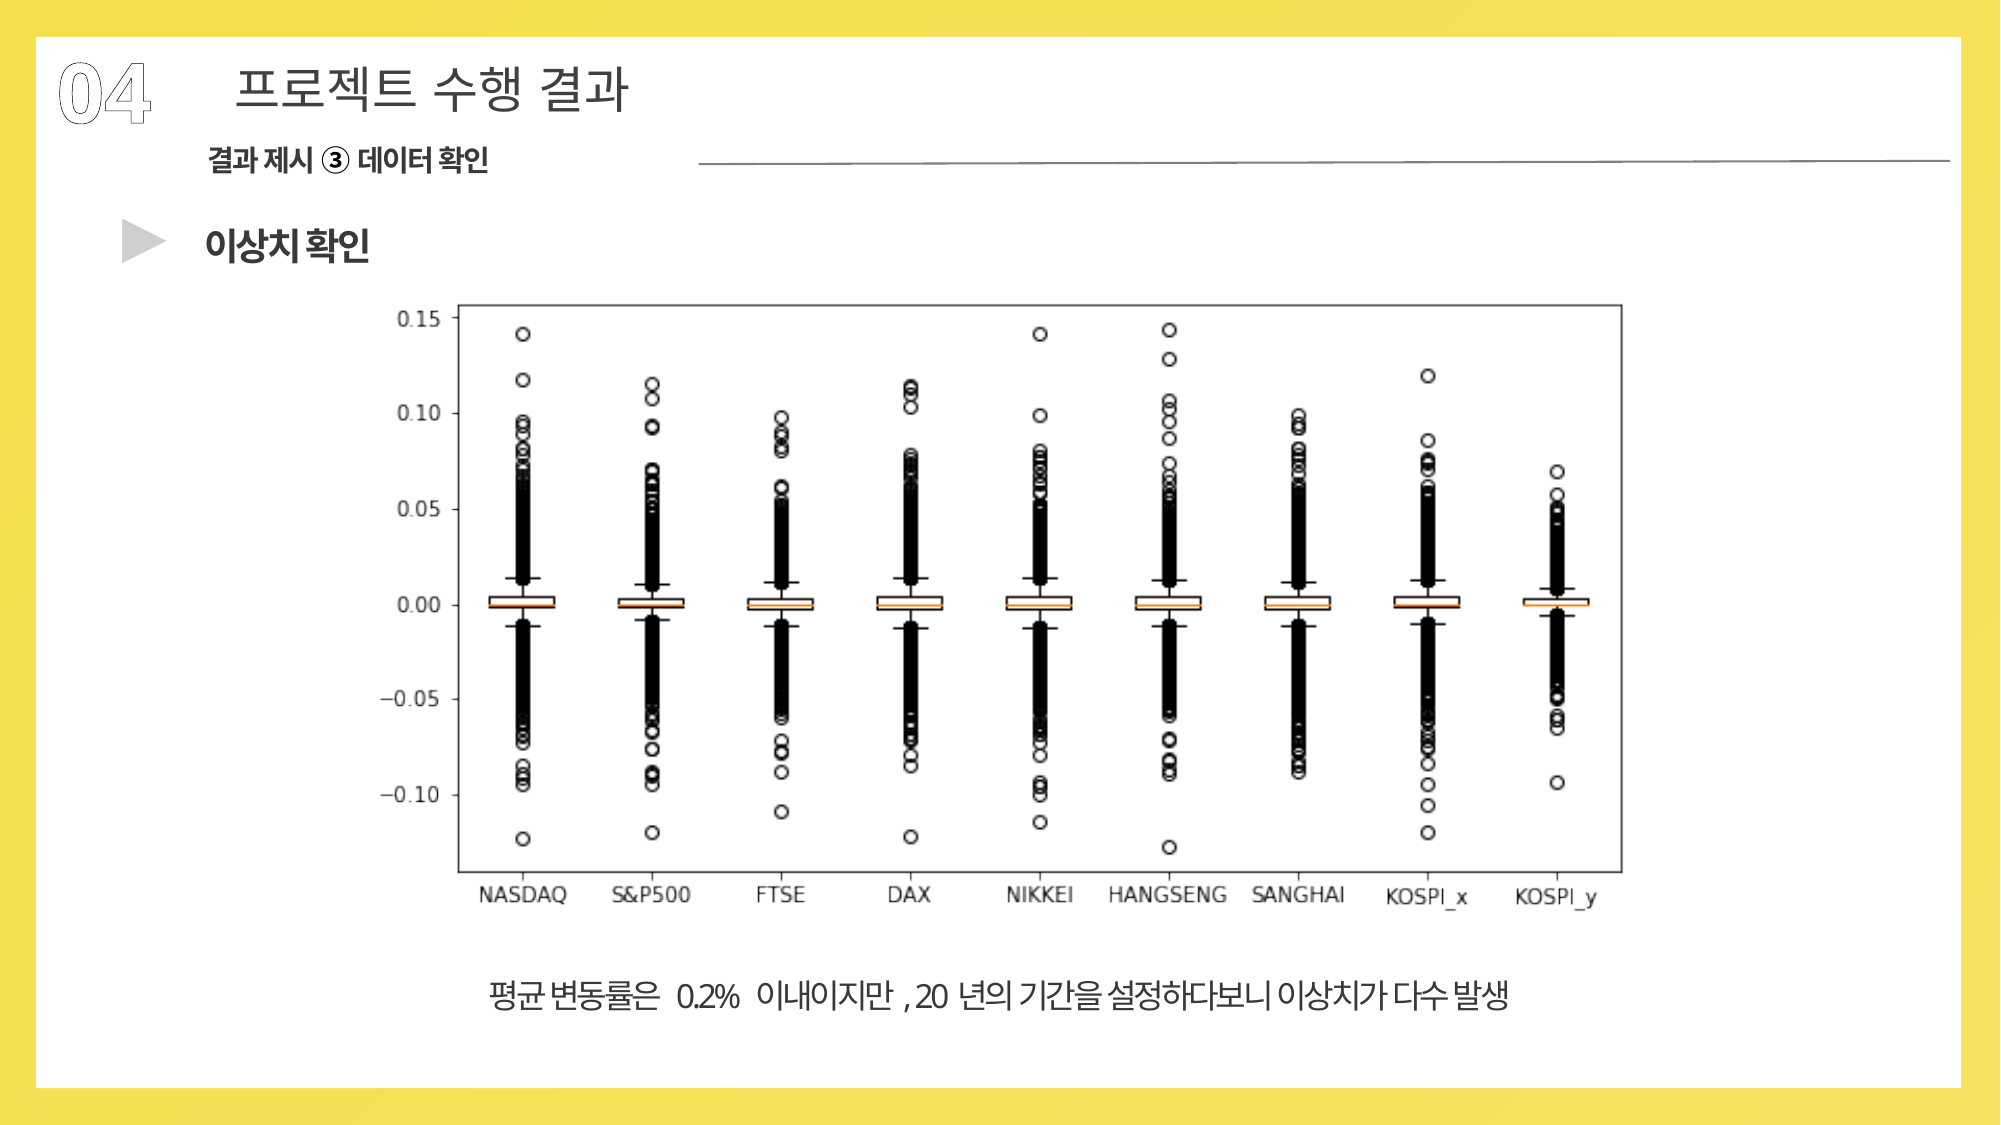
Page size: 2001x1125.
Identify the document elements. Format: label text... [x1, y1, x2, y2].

text_box 결과 제시 ③ 데이터 확인 [193, 134, 652, 185]
text_box ▶ [108, 190, 191, 276]
picture [364, 290, 1636, 925]
text_box 평균 변동률은 0.2% 이내이지만, 20년의 기간을 설정하다보니 이상치가 다수 발생 [379, 947, 1621, 1023]
text_box 프로젝트 수행 결과 [220, 51, 647, 127]
text_box [35, 36, 1962, 1089]
text_box 이상치 확인 [191, 192, 1895, 275]
text_box 04 [41, 32, 233, 148]
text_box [698, 160, 1951, 165]
